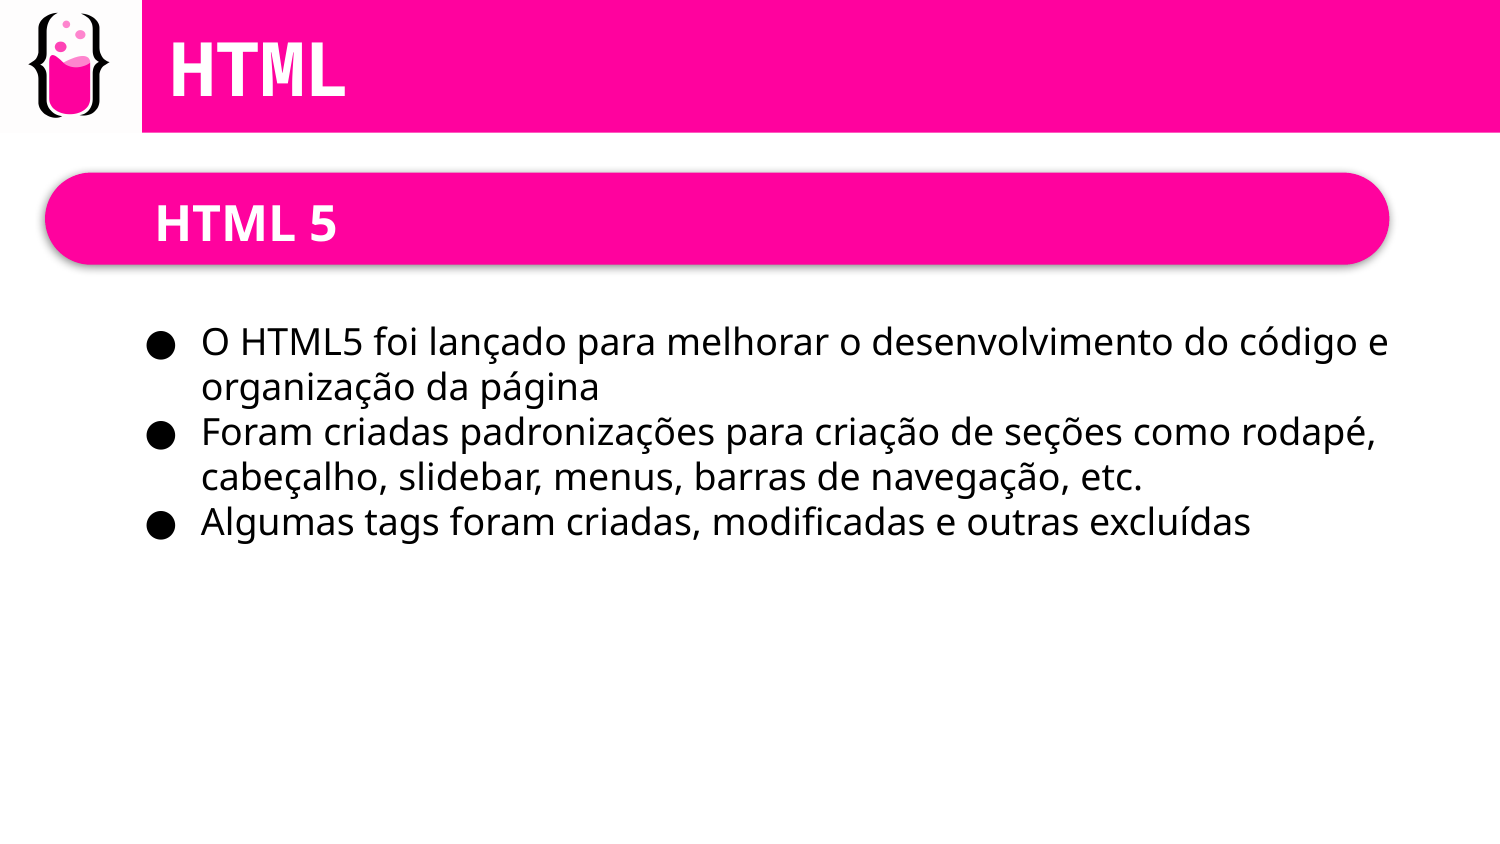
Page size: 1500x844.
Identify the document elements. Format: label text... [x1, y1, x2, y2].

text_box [0, 0, 1500, 133]
text_box O HTML5 foi lançado para melhorar o desenvolvimento do código e organização da página Foram criadas padronizações para criação de seções como rodapé, cabeçalho, slidebar, menus, barras de navegação, etc. Algumas tags foram criadas, modificadas e outras excluídas [110, 303, 1456, 496]
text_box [44, 170, 1390, 265]
